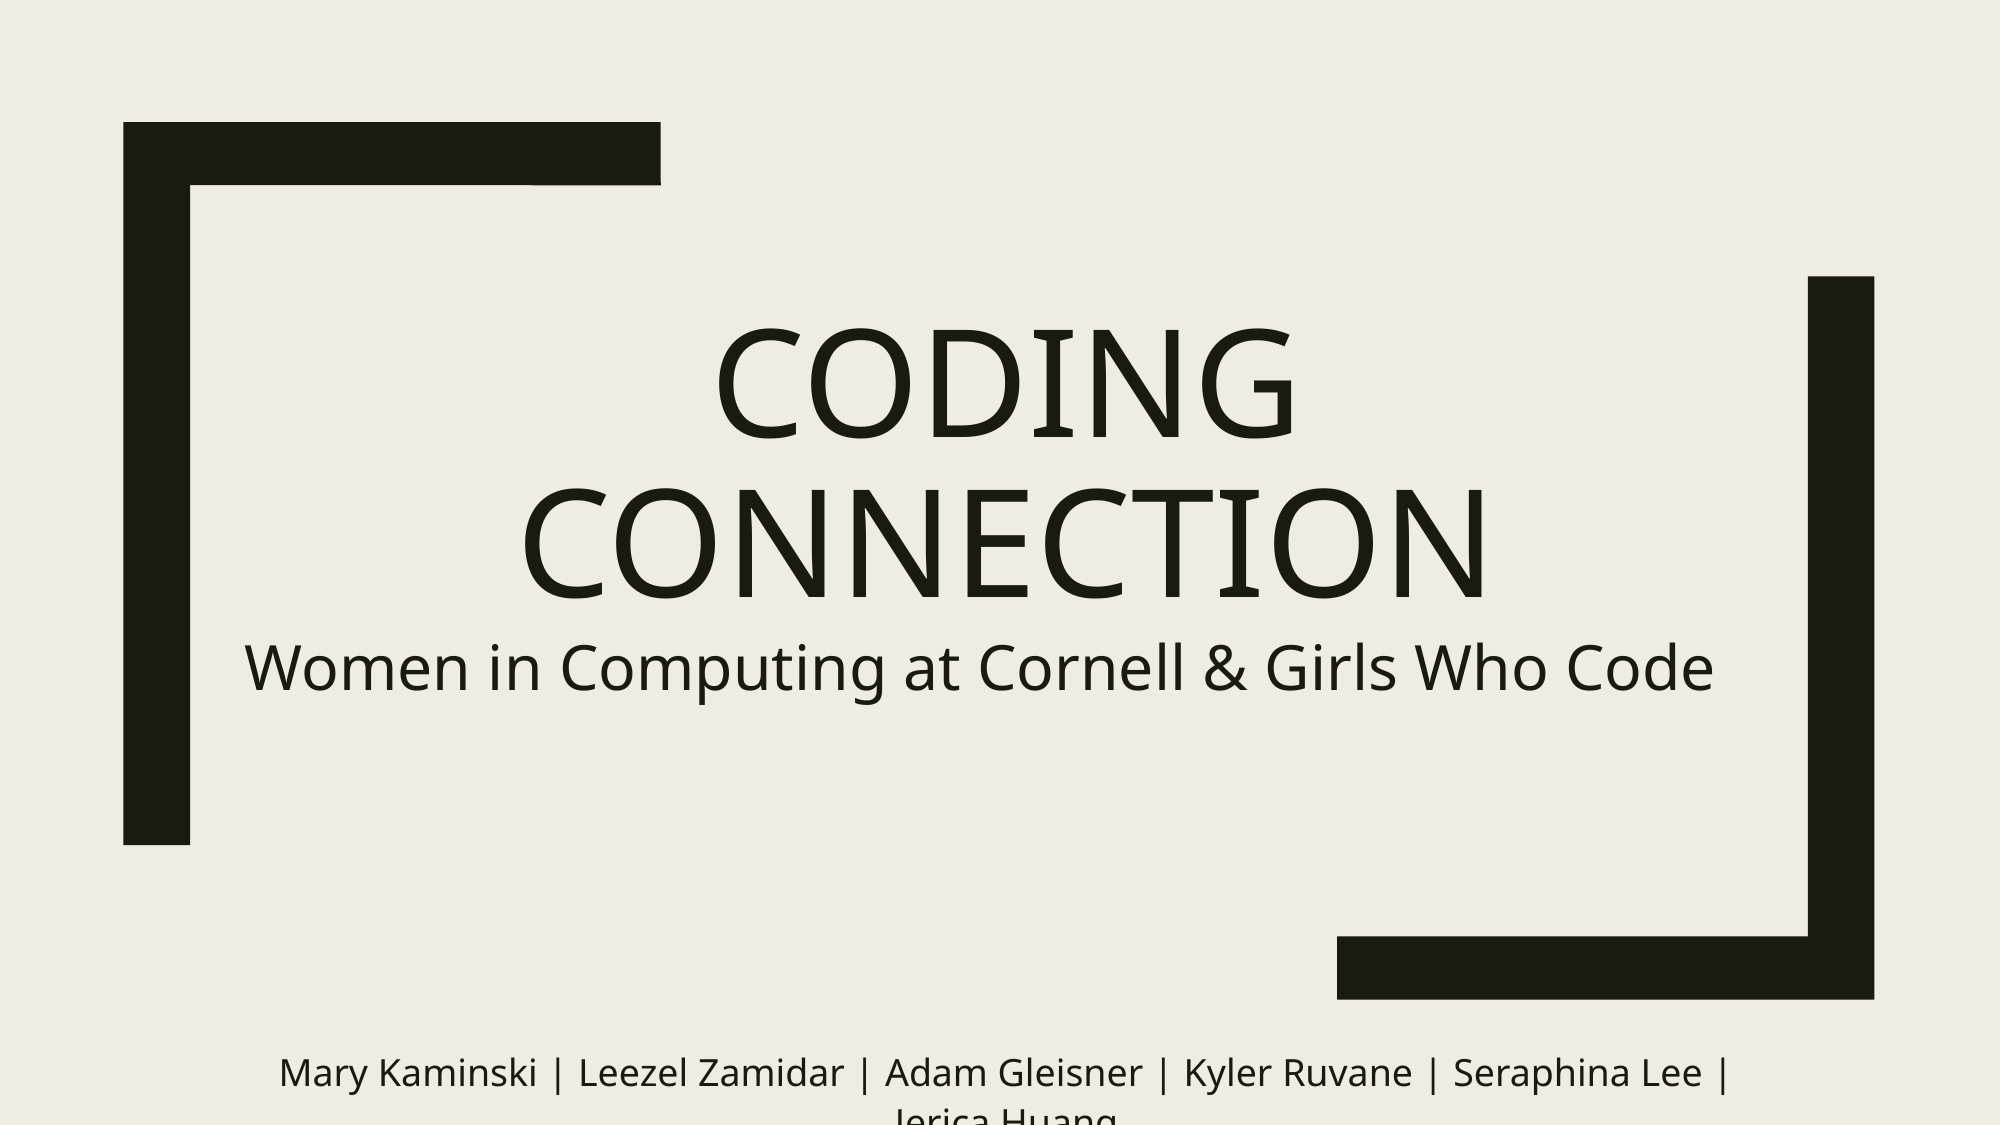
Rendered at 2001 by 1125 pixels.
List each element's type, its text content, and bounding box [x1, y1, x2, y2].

title Coding Connection [217, 293, 1796, 638]
subtitle Mary Kaminski | Leezel Zamidar | Adam Gleisner | Kyler Ruvane | Seraphina Lee | Jerica Huang [242, 1035, 1771, 1125]
text_box Women in Computing at Cornell & Girls Who Code [217, 611, 1746, 790]
